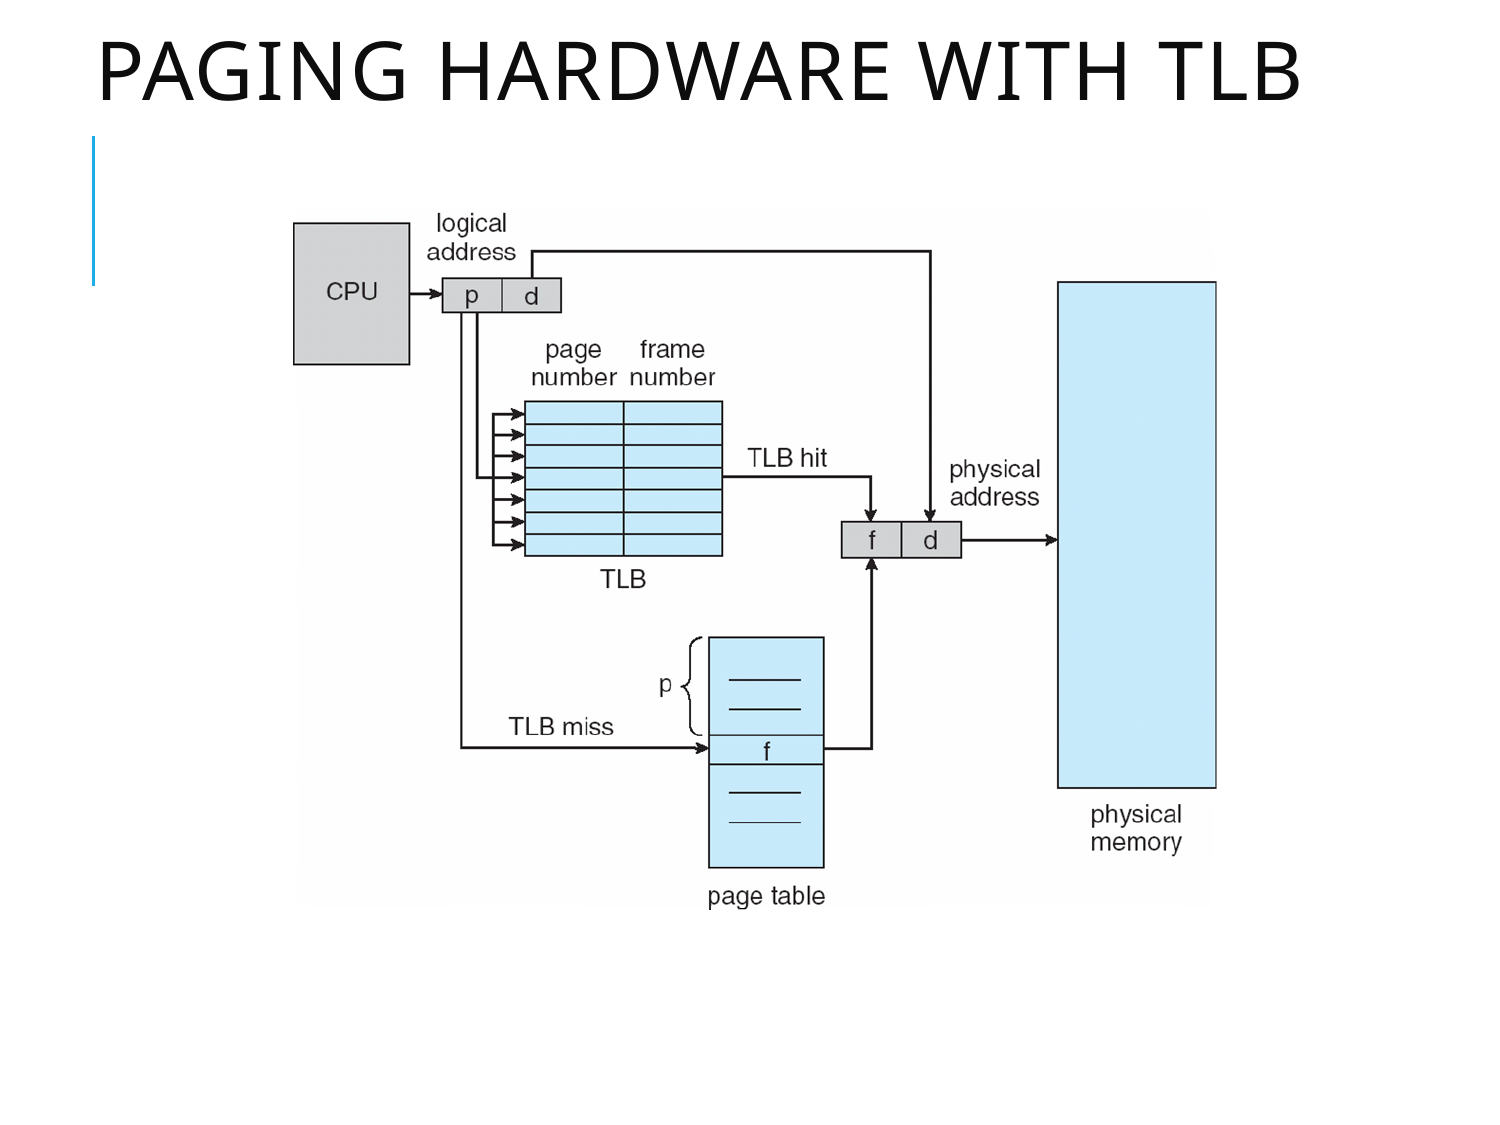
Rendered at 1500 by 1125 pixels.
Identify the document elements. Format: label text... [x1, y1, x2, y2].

picture [291, 210, 1218, 910]
title Paging Hardware With TLB [80, 29, 1431, 125]
